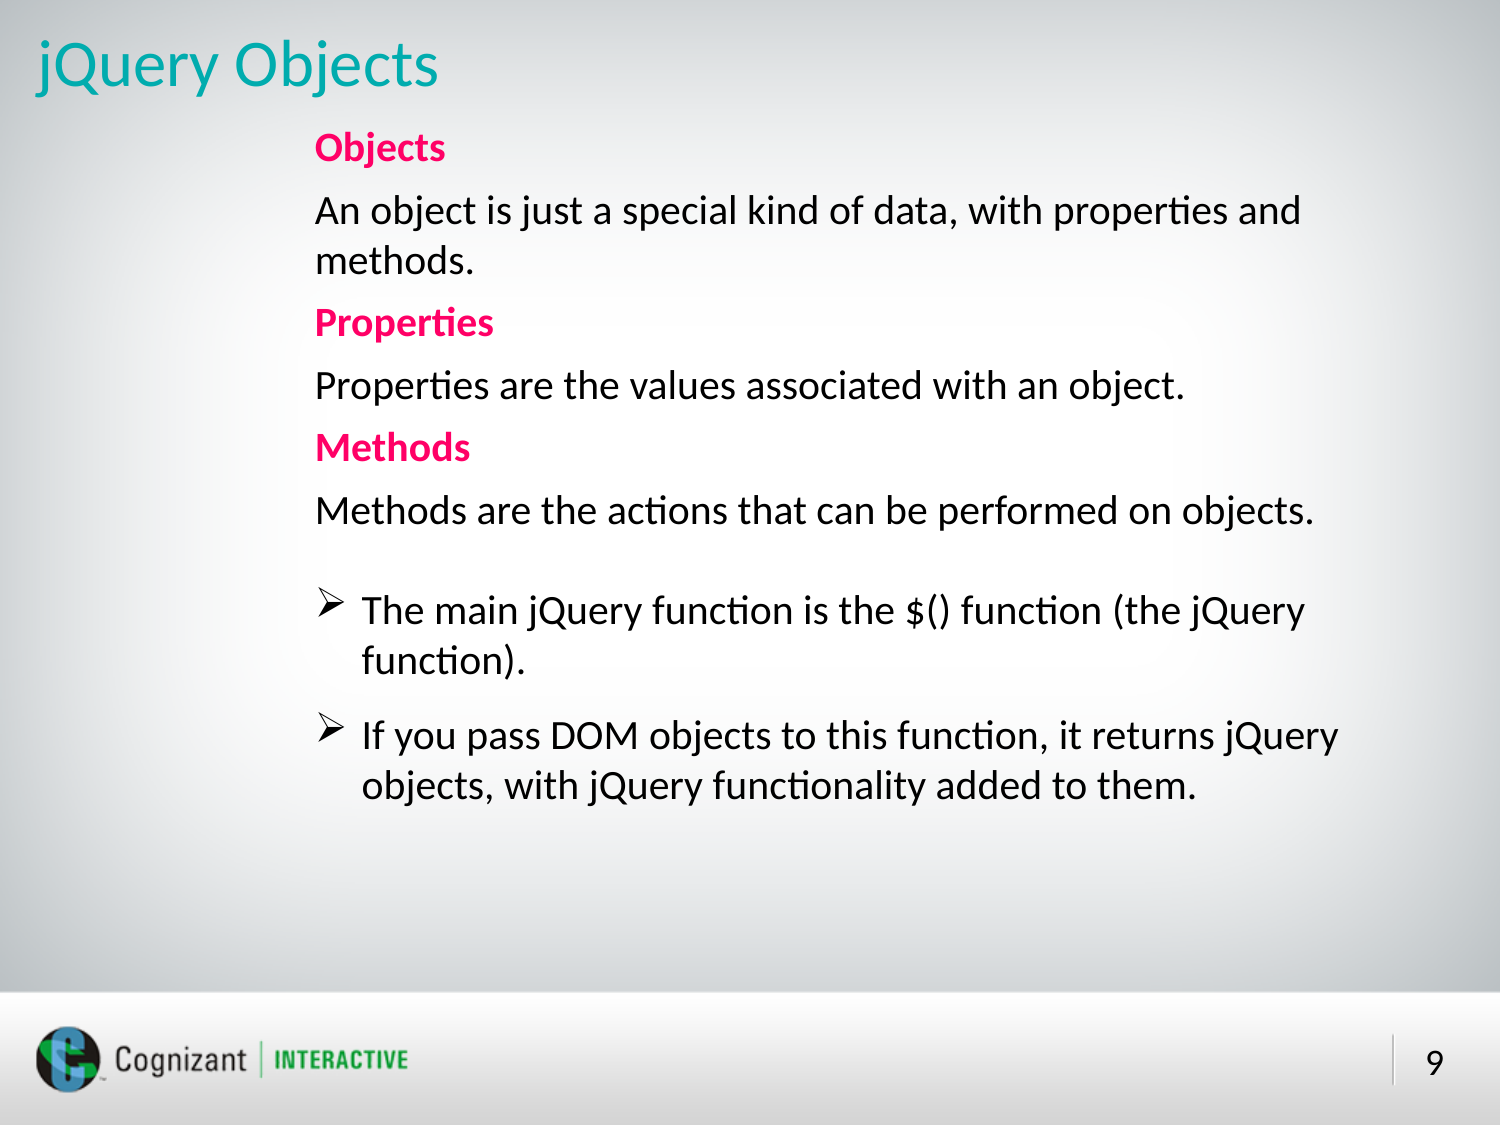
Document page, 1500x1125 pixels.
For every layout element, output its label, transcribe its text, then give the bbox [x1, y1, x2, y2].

title jQuery Objects [22, 18, 1373, 100]
slide_number 9 [1109, 1030, 1460, 1091]
text_box Objects An object is just a special kind of data, with properties and methods. Properties Properties are the values associated with an object. Methods Methods are the actions that can be performed on objects. The main jQuery function is the $() function (the jQuery function). If you pass DOM objects to this function, it returns jQuery objects, with jQuery functionality added to them. [300, 112, 1475, 816]
picture [0, 0, 1500, 1125]
